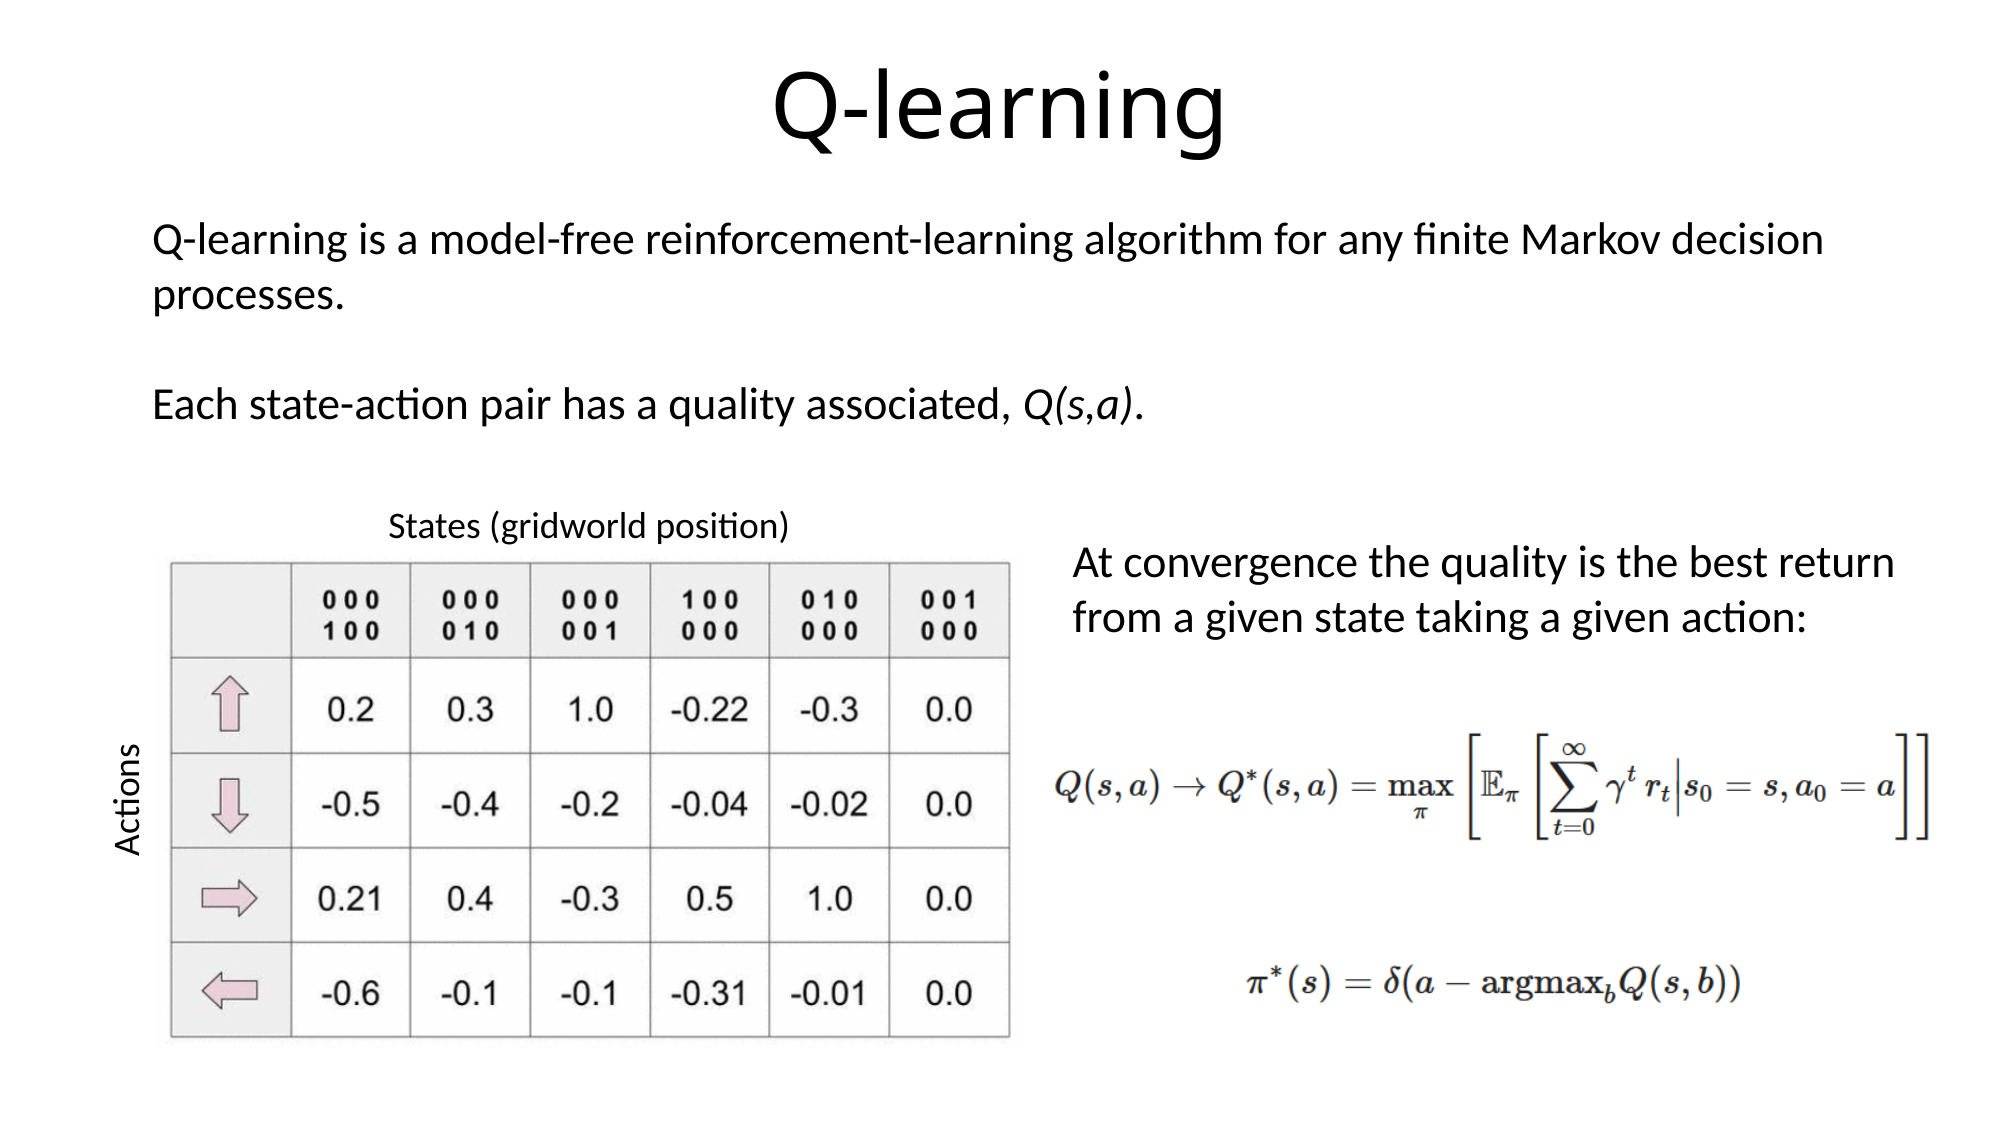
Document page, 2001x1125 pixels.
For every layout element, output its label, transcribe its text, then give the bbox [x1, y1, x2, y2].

text_box Actions [94, 564, 154, 1036]
text_box Q-learning is a model-free reinforcement-learning algorithm for any finite Markov decision processes. Each state-action pair has a quality associated, Q(s,a). [137, 200, 1863, 491]
picture [154, 554, 1024, 1049]
text_box States (gridworld position) [353, 493, 826, 554]
text_box At convergence the quality is the best return from a given state taking a given action: [1058, 524, 1927, 649]
title Q-learning [137, 0, 1863, 200]
picture [1229, 944, 1755, 1021]
picture [1040, 723, 1944, 853]
